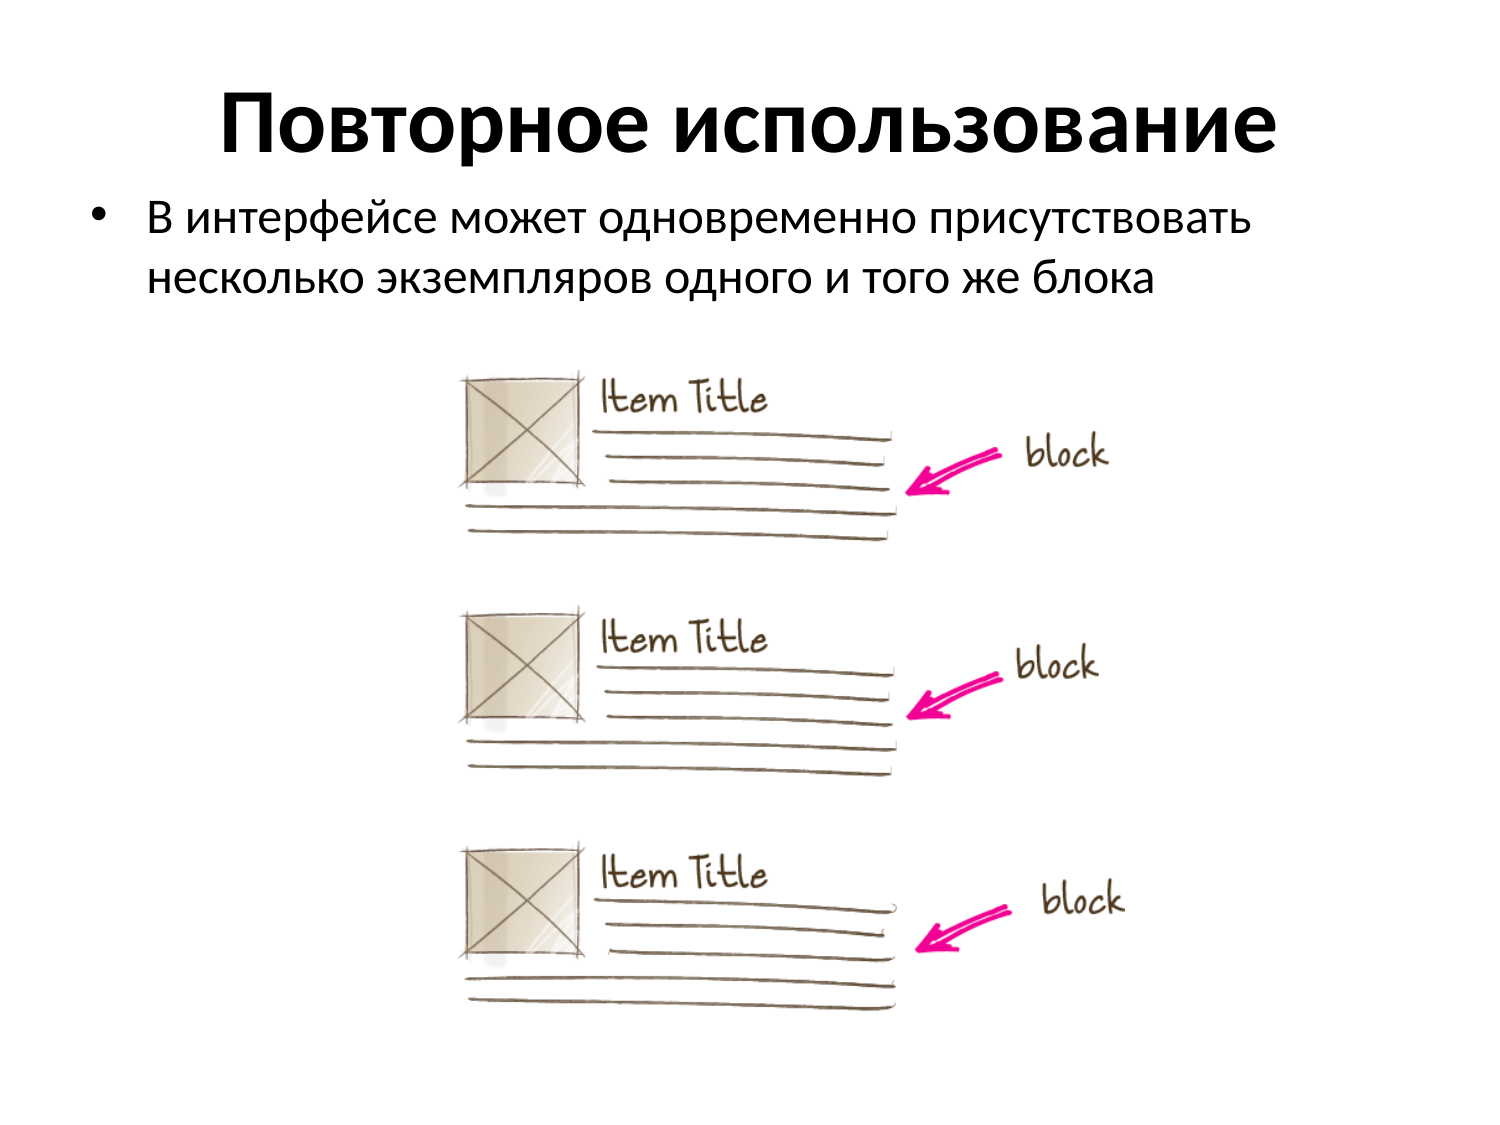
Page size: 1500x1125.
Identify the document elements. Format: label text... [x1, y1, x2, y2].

picture [456, 363, 1125, 1018]
list В интерфейсе может одновременно присутствовать несколько экземпляров одного и того же блока [75, 175, 1425, 1005]
title Повторное использование [75, 45, 1425, 175]
